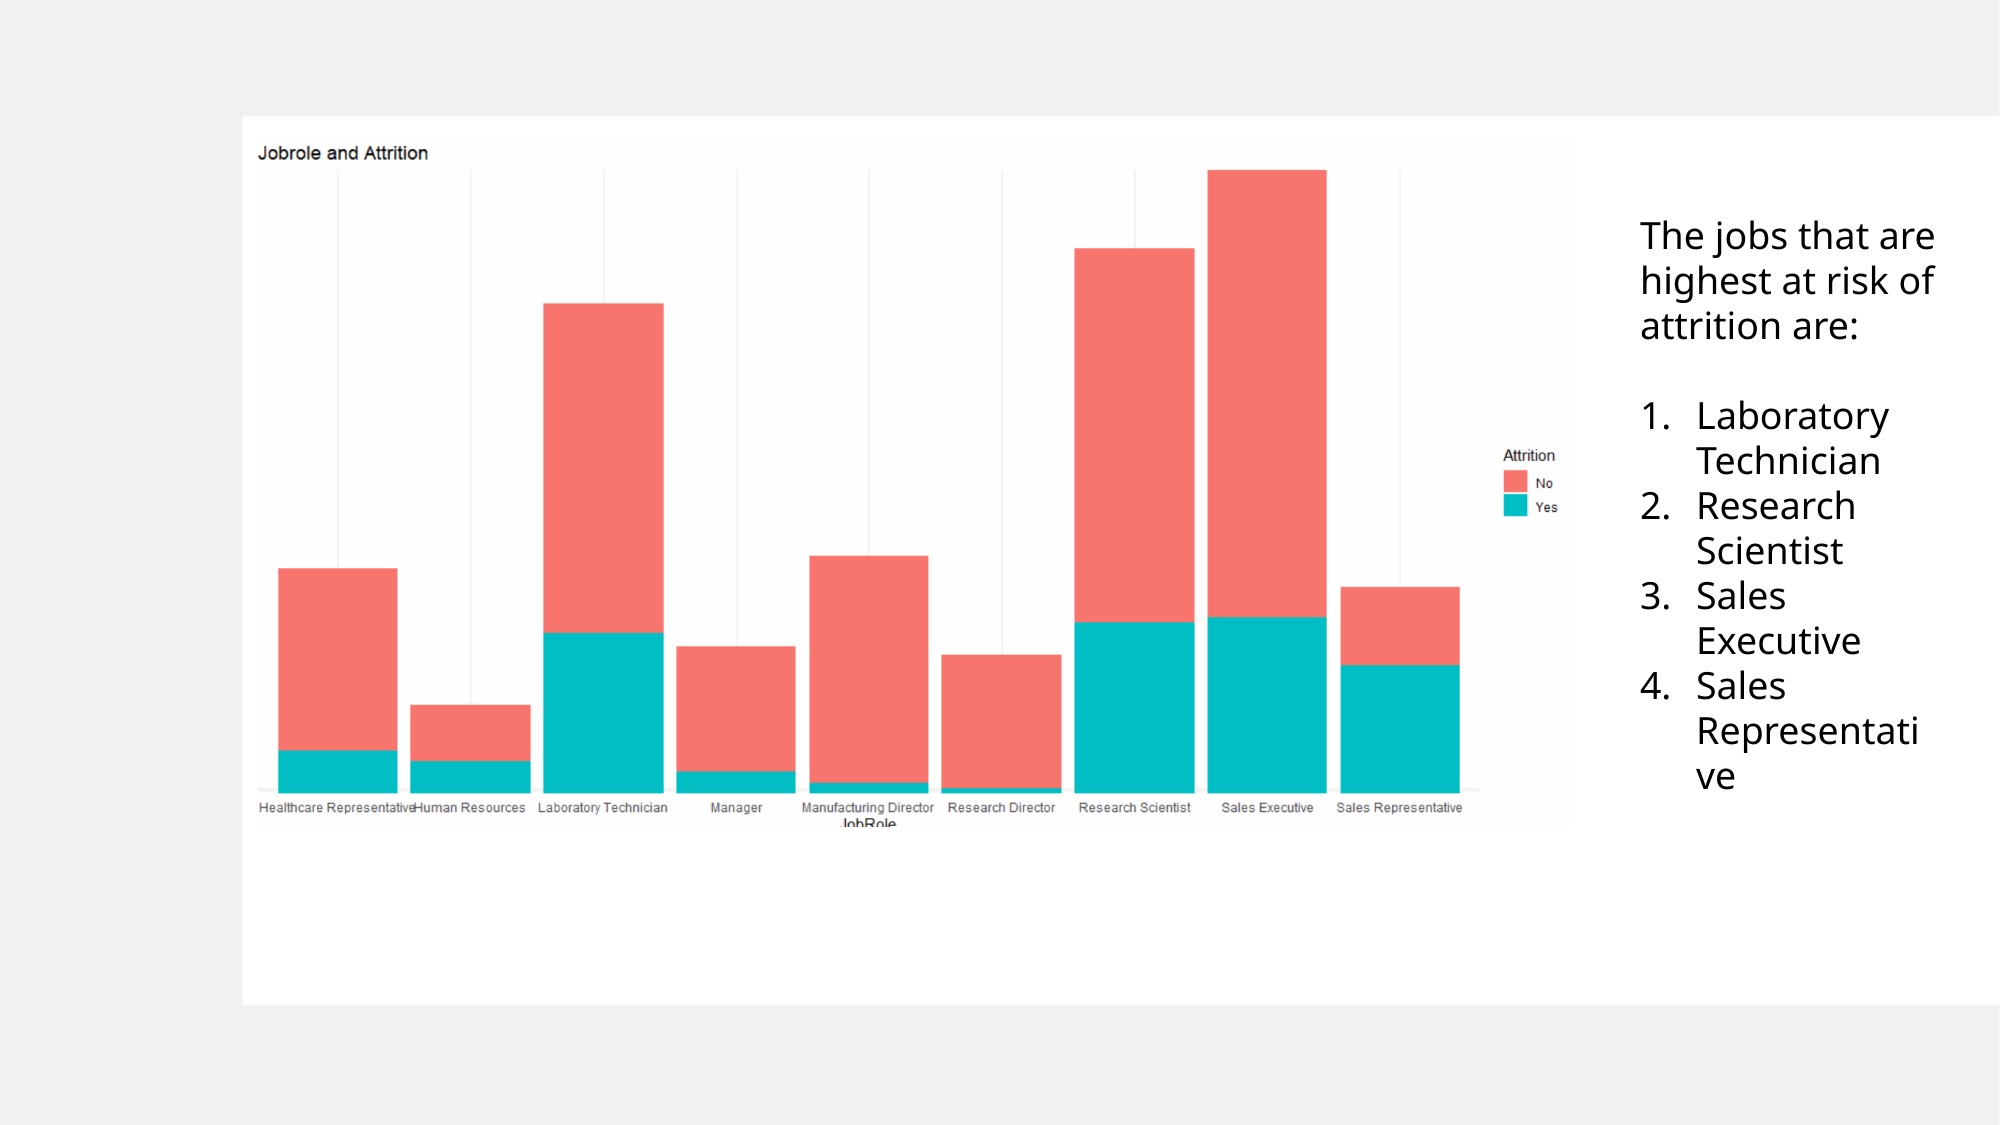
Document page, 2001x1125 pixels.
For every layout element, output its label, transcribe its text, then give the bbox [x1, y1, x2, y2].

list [255, 136, 1571, 827]
text_box The jobs that are highest at risk of attrition are: Laboratory Technician Research Scientist Sales Executive Sales Representative [1625, 204, 1952, 805]
